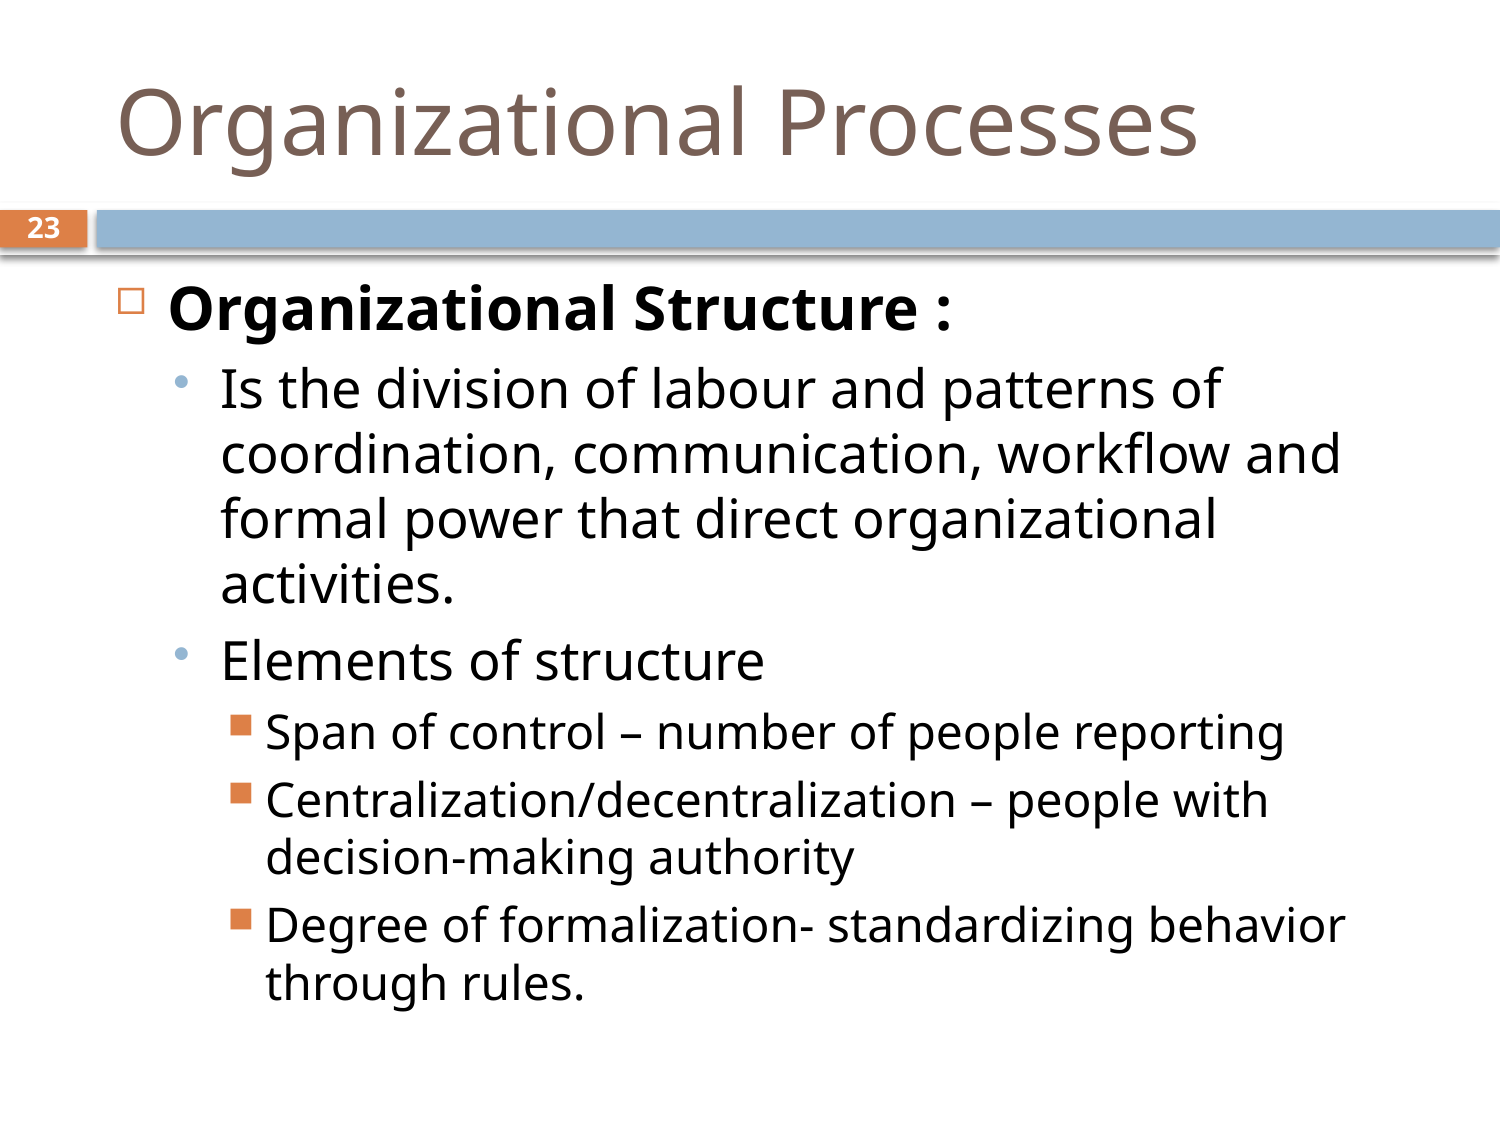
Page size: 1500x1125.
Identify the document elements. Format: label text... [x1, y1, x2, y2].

list Organizational Structure : Is the division of labour and patterns of coordination, communication, workflow and formal power that direct organizational activities. Elements of structure Span of control – number of people reporting Centralization/decentralization – people with decision-making authority Degree of formalization- standardizing behavior through rules. [100, 262, 1438, 1094]
title Organizational Processes [100, 37, 1438, 200]
slide_number 23 [0, 208, 88, 249]
